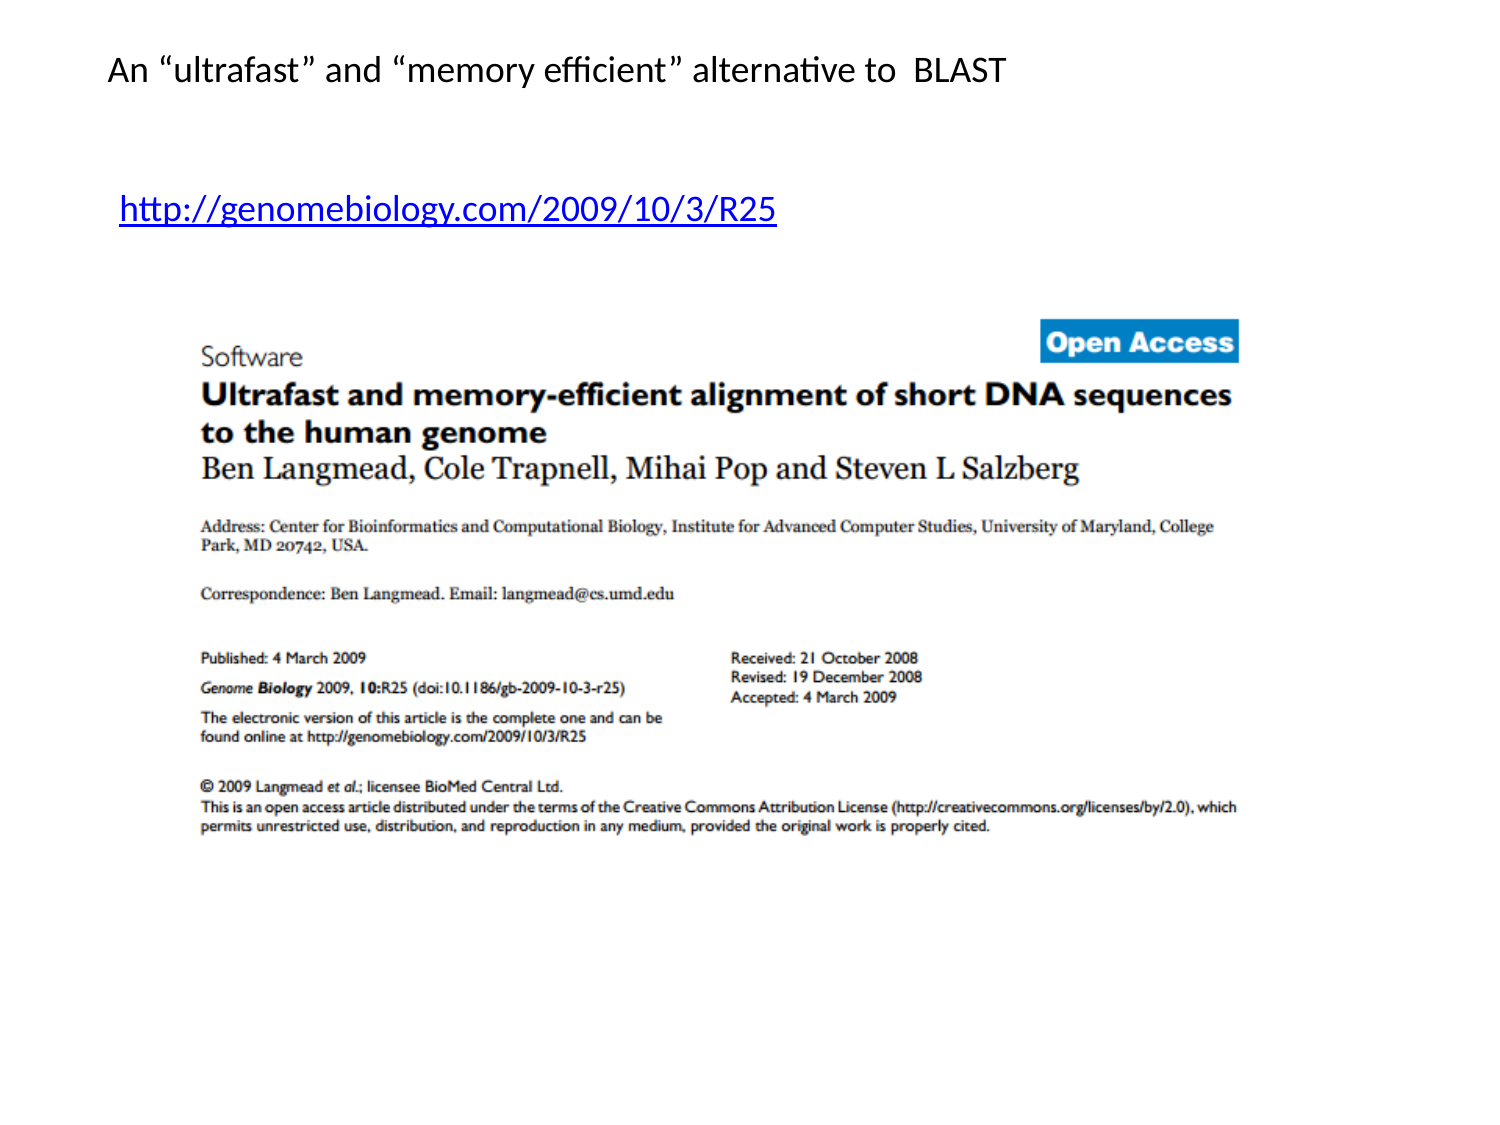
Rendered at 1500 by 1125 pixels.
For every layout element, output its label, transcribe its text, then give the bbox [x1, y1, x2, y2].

text_box An “ultrafast” and “memory efficient” alternative to BLAST [92, 37, 1023, 98]
picture [162, 299, 1308, 884]
text_box http://genomebiology.com/2009/10/3/R25 [104, 176, 792, 237]
